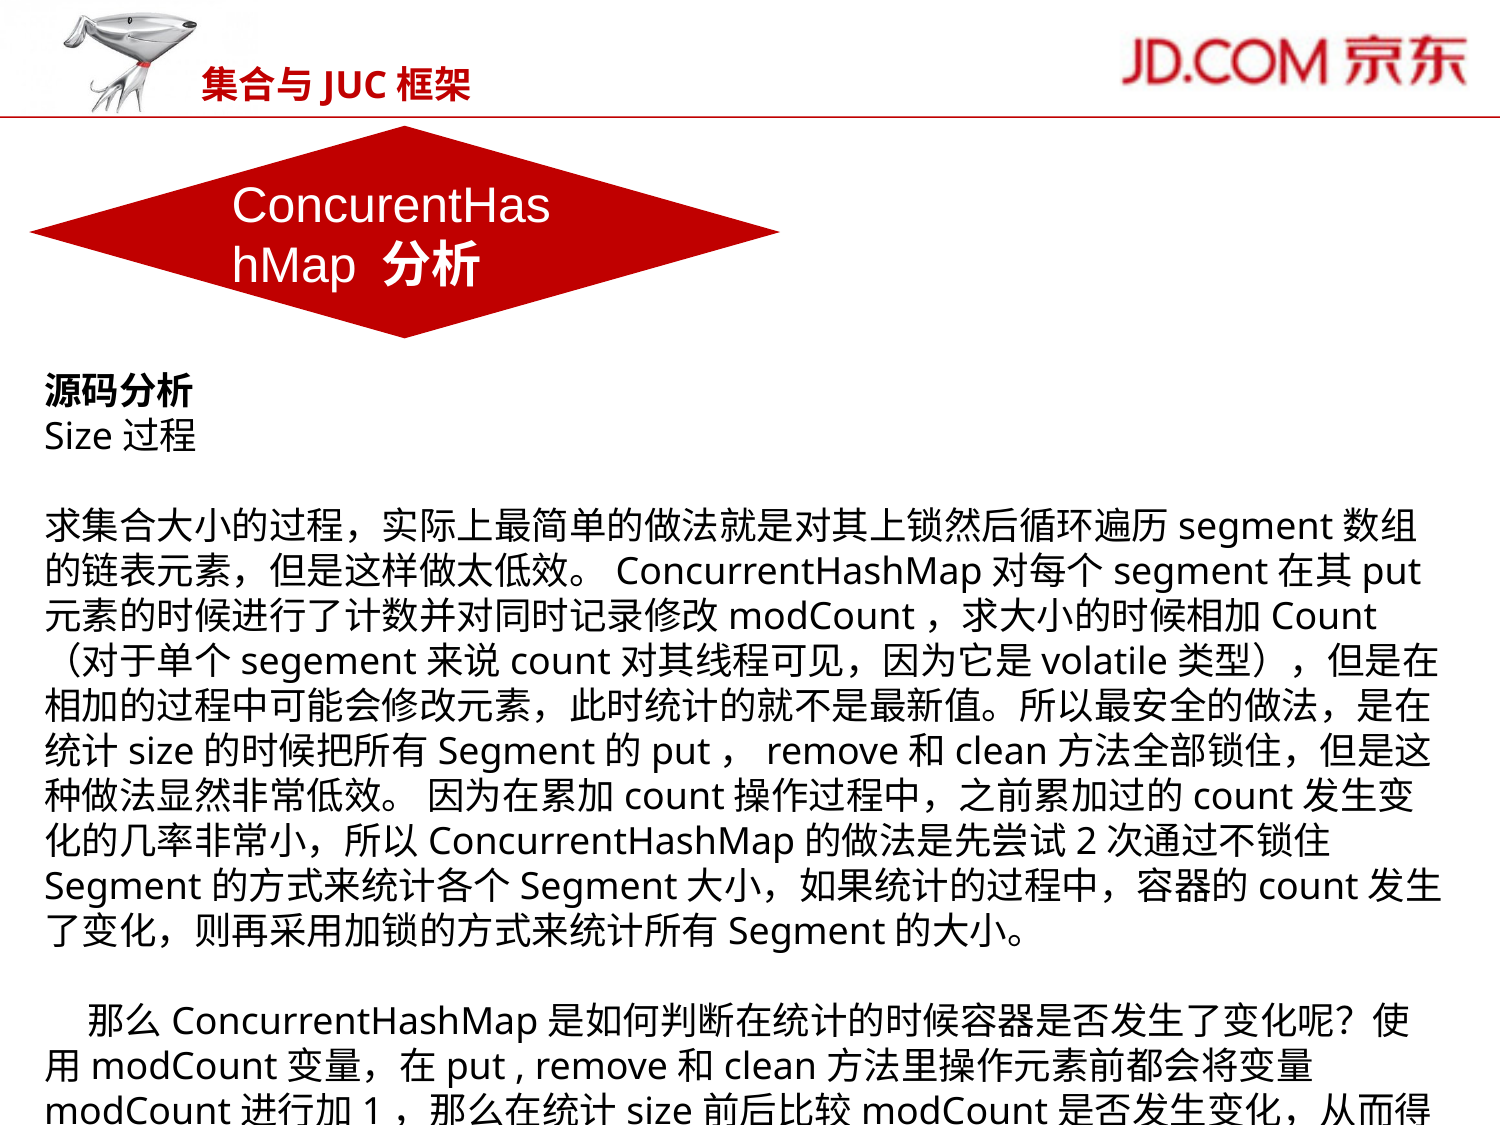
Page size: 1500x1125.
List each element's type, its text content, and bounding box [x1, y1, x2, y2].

text_box 集合与JUC框架 [261, 53, 487, 114]
text_box ConcurentHashMap 分析 [27, 123, 783, 341]
picture [0, 0, 258, 115]
text_box 源码分析 Size过程 求集合大小的过程，实际上最简单的做法就是对其上锁然后循环遍历segment数组的链表元素，但是这样做太低效。ConcurrentHashMap对每个segment在其put元素的时候进行了计数并对同时记录修改modCount，求大小的时候相加Count（对于单个segement来说count对其线程可见，因为它是volatile类型），但是在相加的过程中可能会修改元素，此时统计的就不是最新值。所以最安全的做法，是在统计size的时候把所有Segment的put，remove和clean方法全部锁住，但是这种做法显然非常低效。 因为在累加count操作过程中，之前累加过的count发生变化的几率非常小，所以ConcurrentHashMap的做法是先尝试2次通过不锁住Segment的方式来统计各个Segment大小，如果统计的过程中，容器的count发生了变化，则再采用加锁的方式来统计所有Segment的大小。 那么ConcurrentHashMap是如何判断在统计的时候容器是否发生了变化呢？使用modCount变量，在put , remove和clean方法里操作元素前都会将变量modCount进行加1，那么在统计size前后比较modCount是否发生变化，从而得知容器的大小是否发生变化 [29, 314, 1459, 1125]
picture [1106, 30, 1500, 94]
